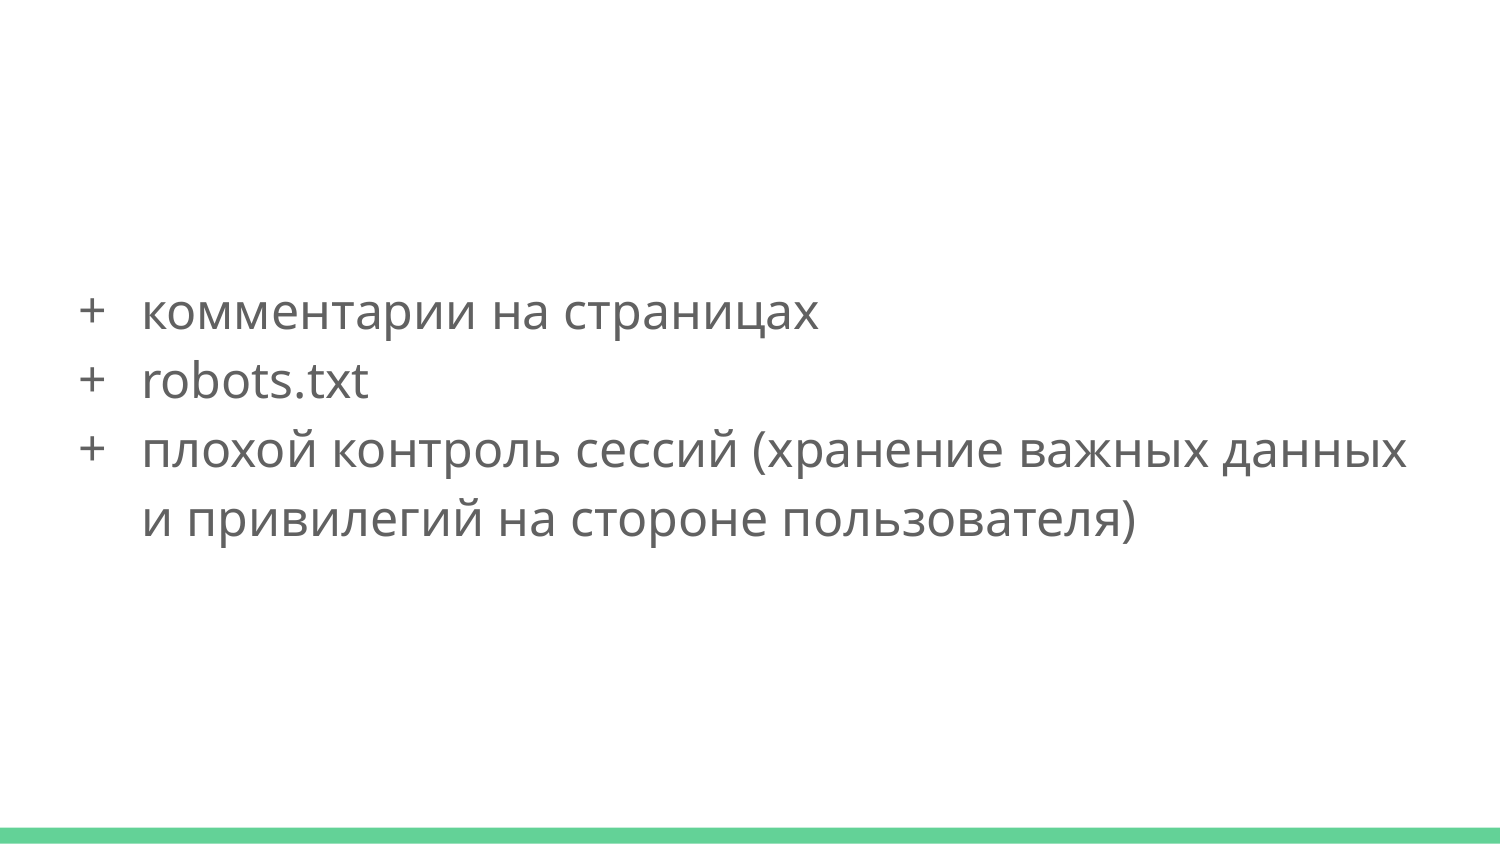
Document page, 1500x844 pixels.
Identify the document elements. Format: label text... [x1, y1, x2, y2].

list комментарии на страницах robots.txt плохой контроль сессий (хранение важных данных и привилегий на стороне пользователя) [51, 255, 1449, 589]
